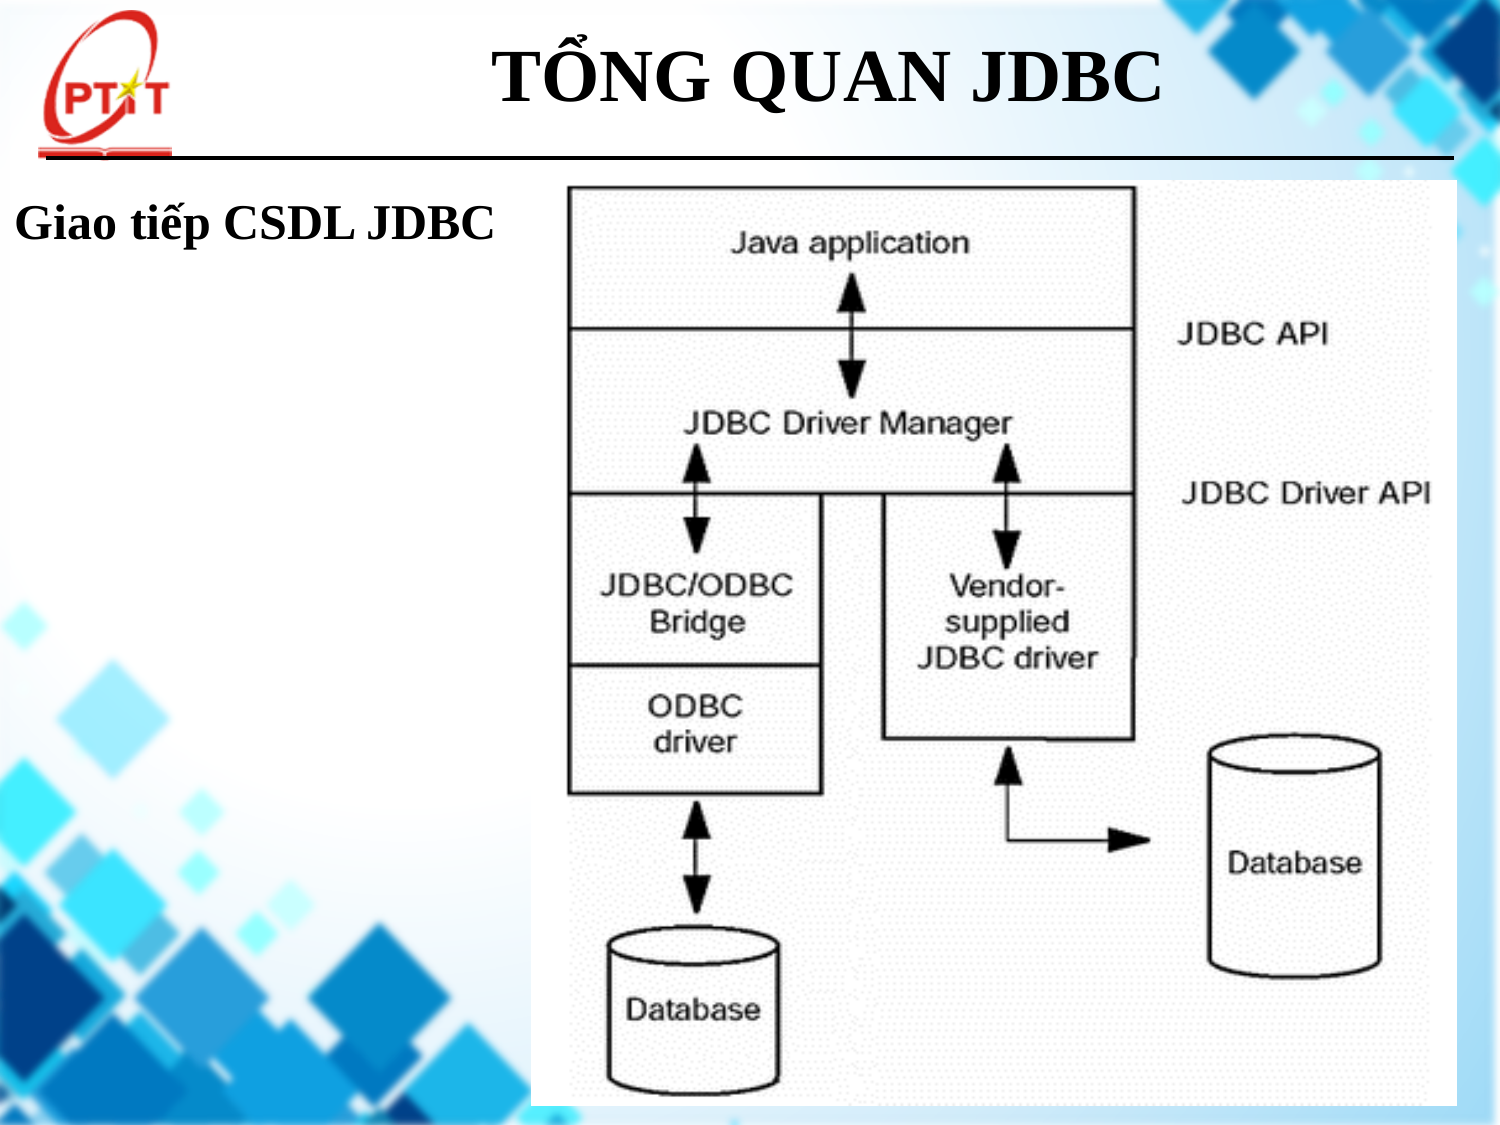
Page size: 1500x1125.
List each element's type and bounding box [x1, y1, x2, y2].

text_box [531, 180, 1457, 1107]
picture [0, 0, 1500, 1125]
